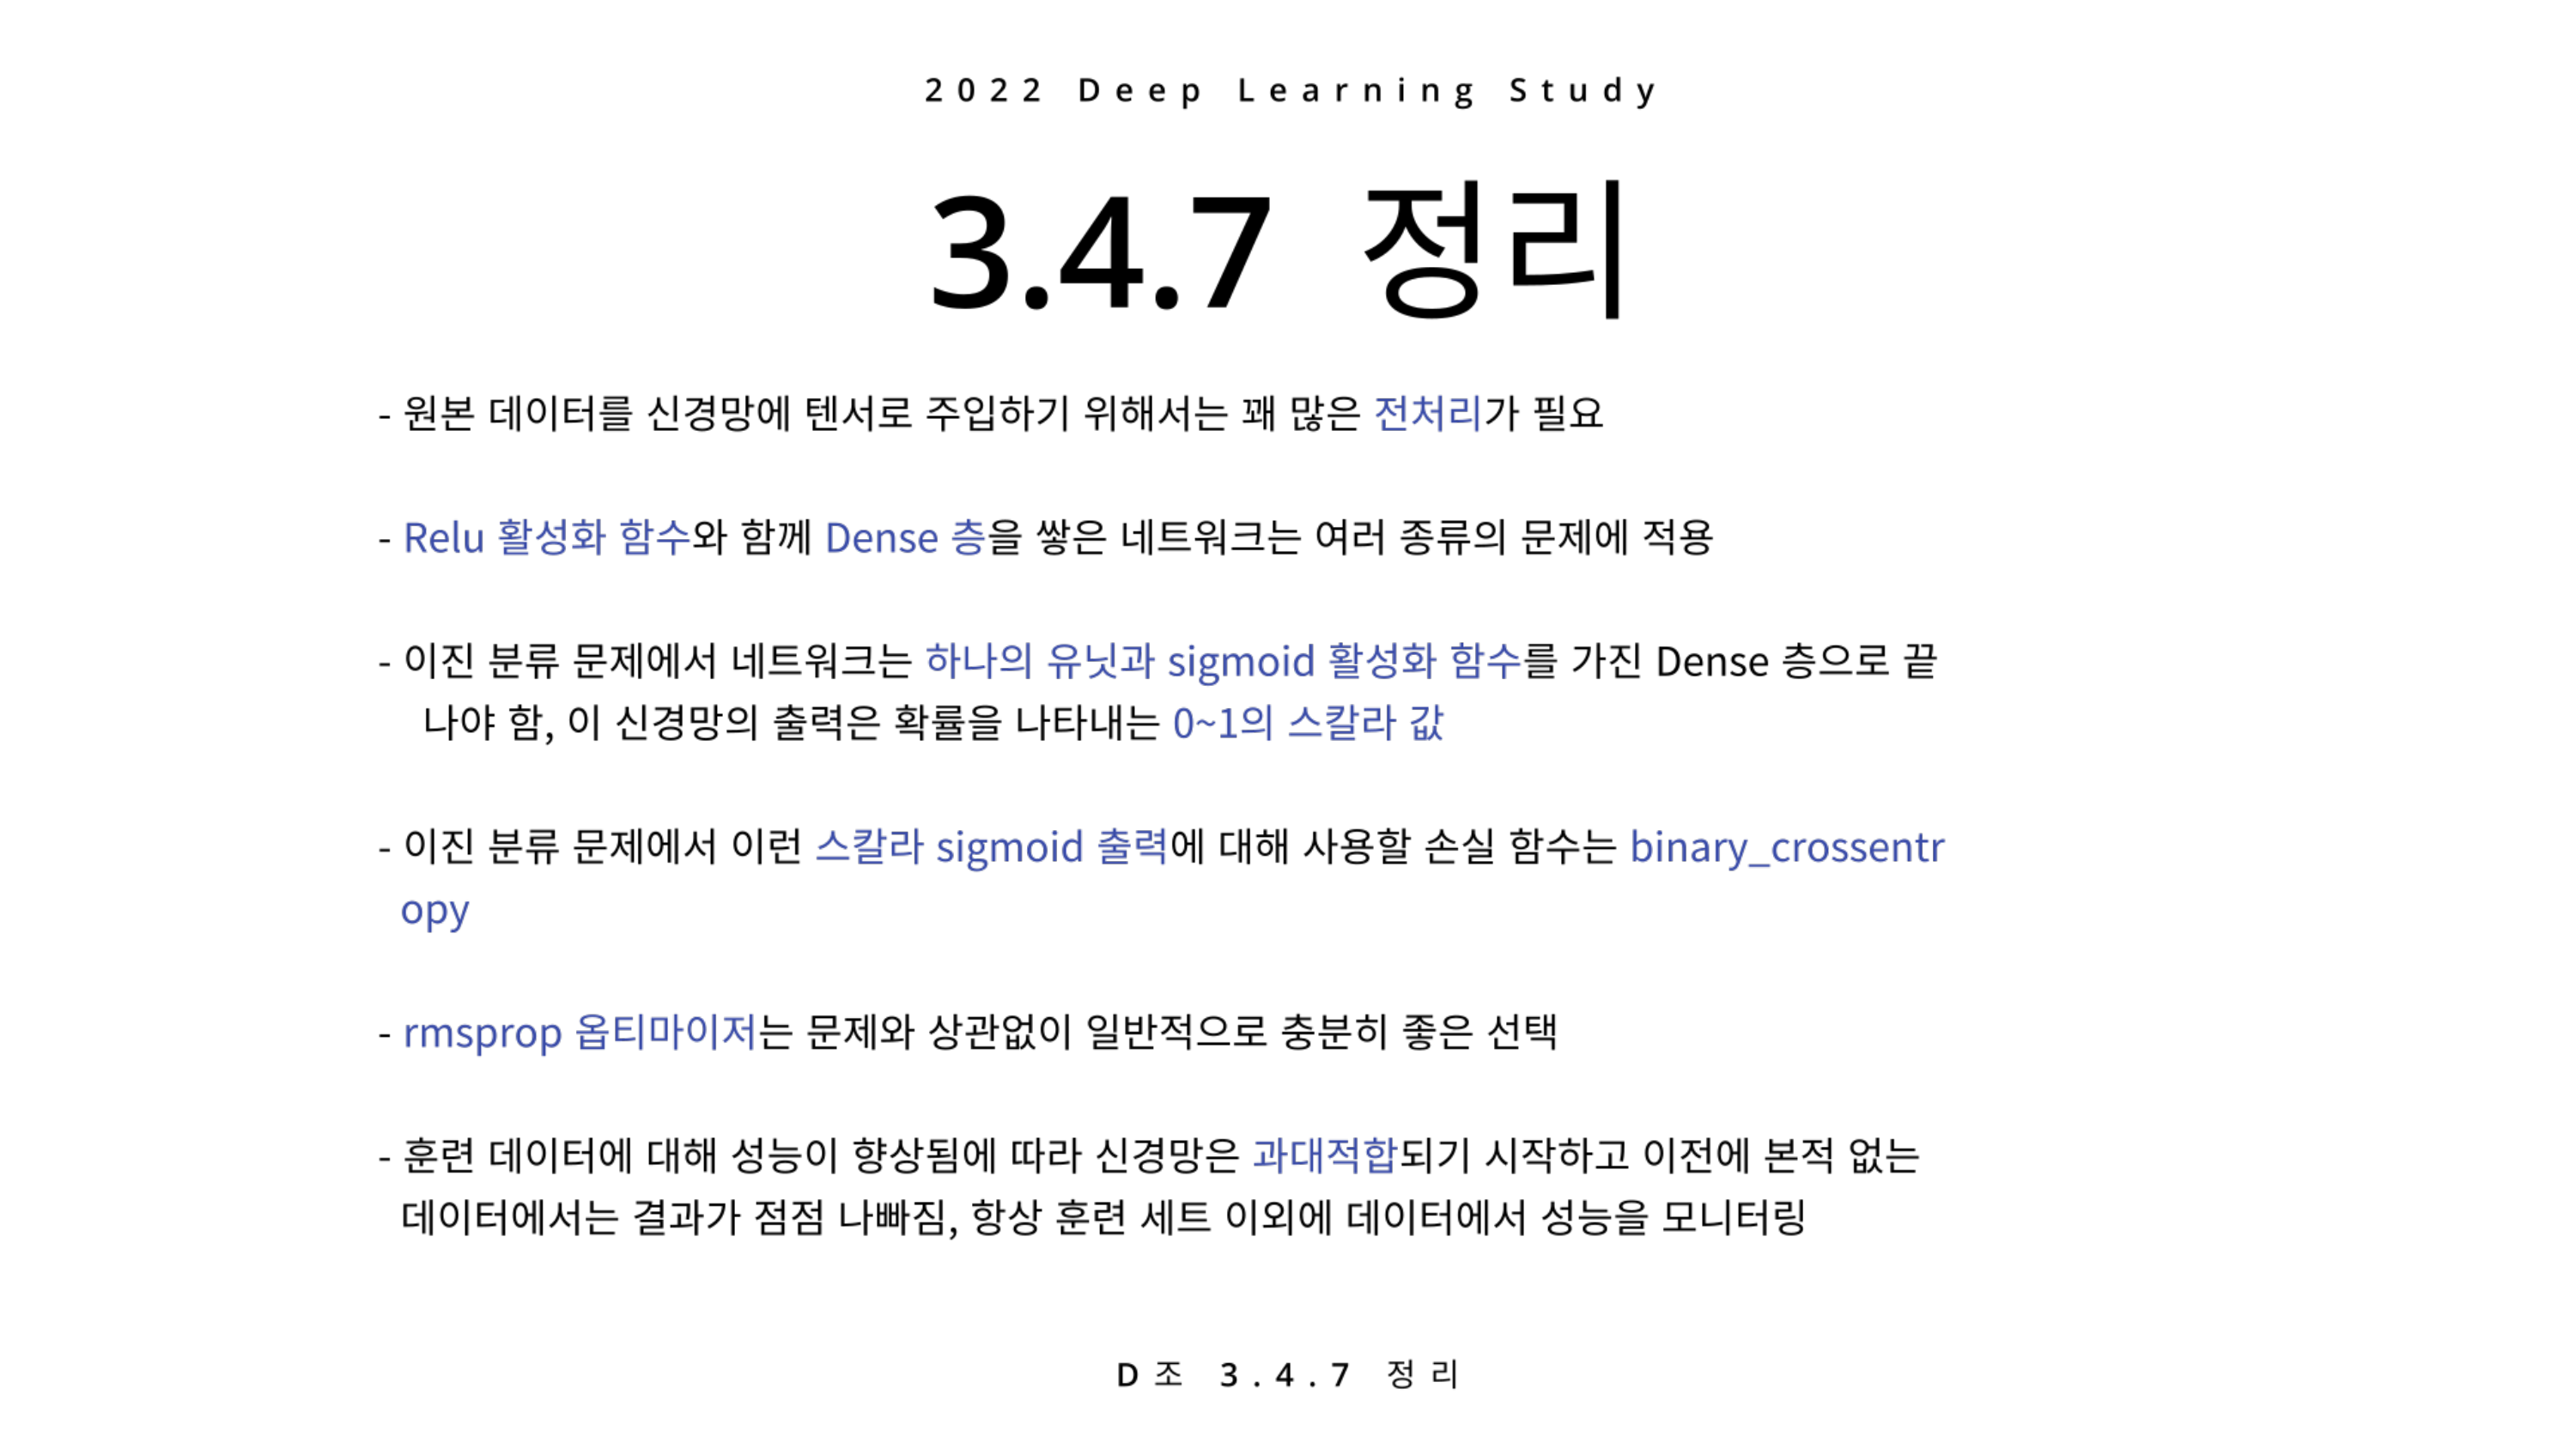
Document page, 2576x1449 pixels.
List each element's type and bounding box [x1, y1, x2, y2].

picture [532, 1344, 1475, 1410]
picture [372, 60, 1975, 1263]
